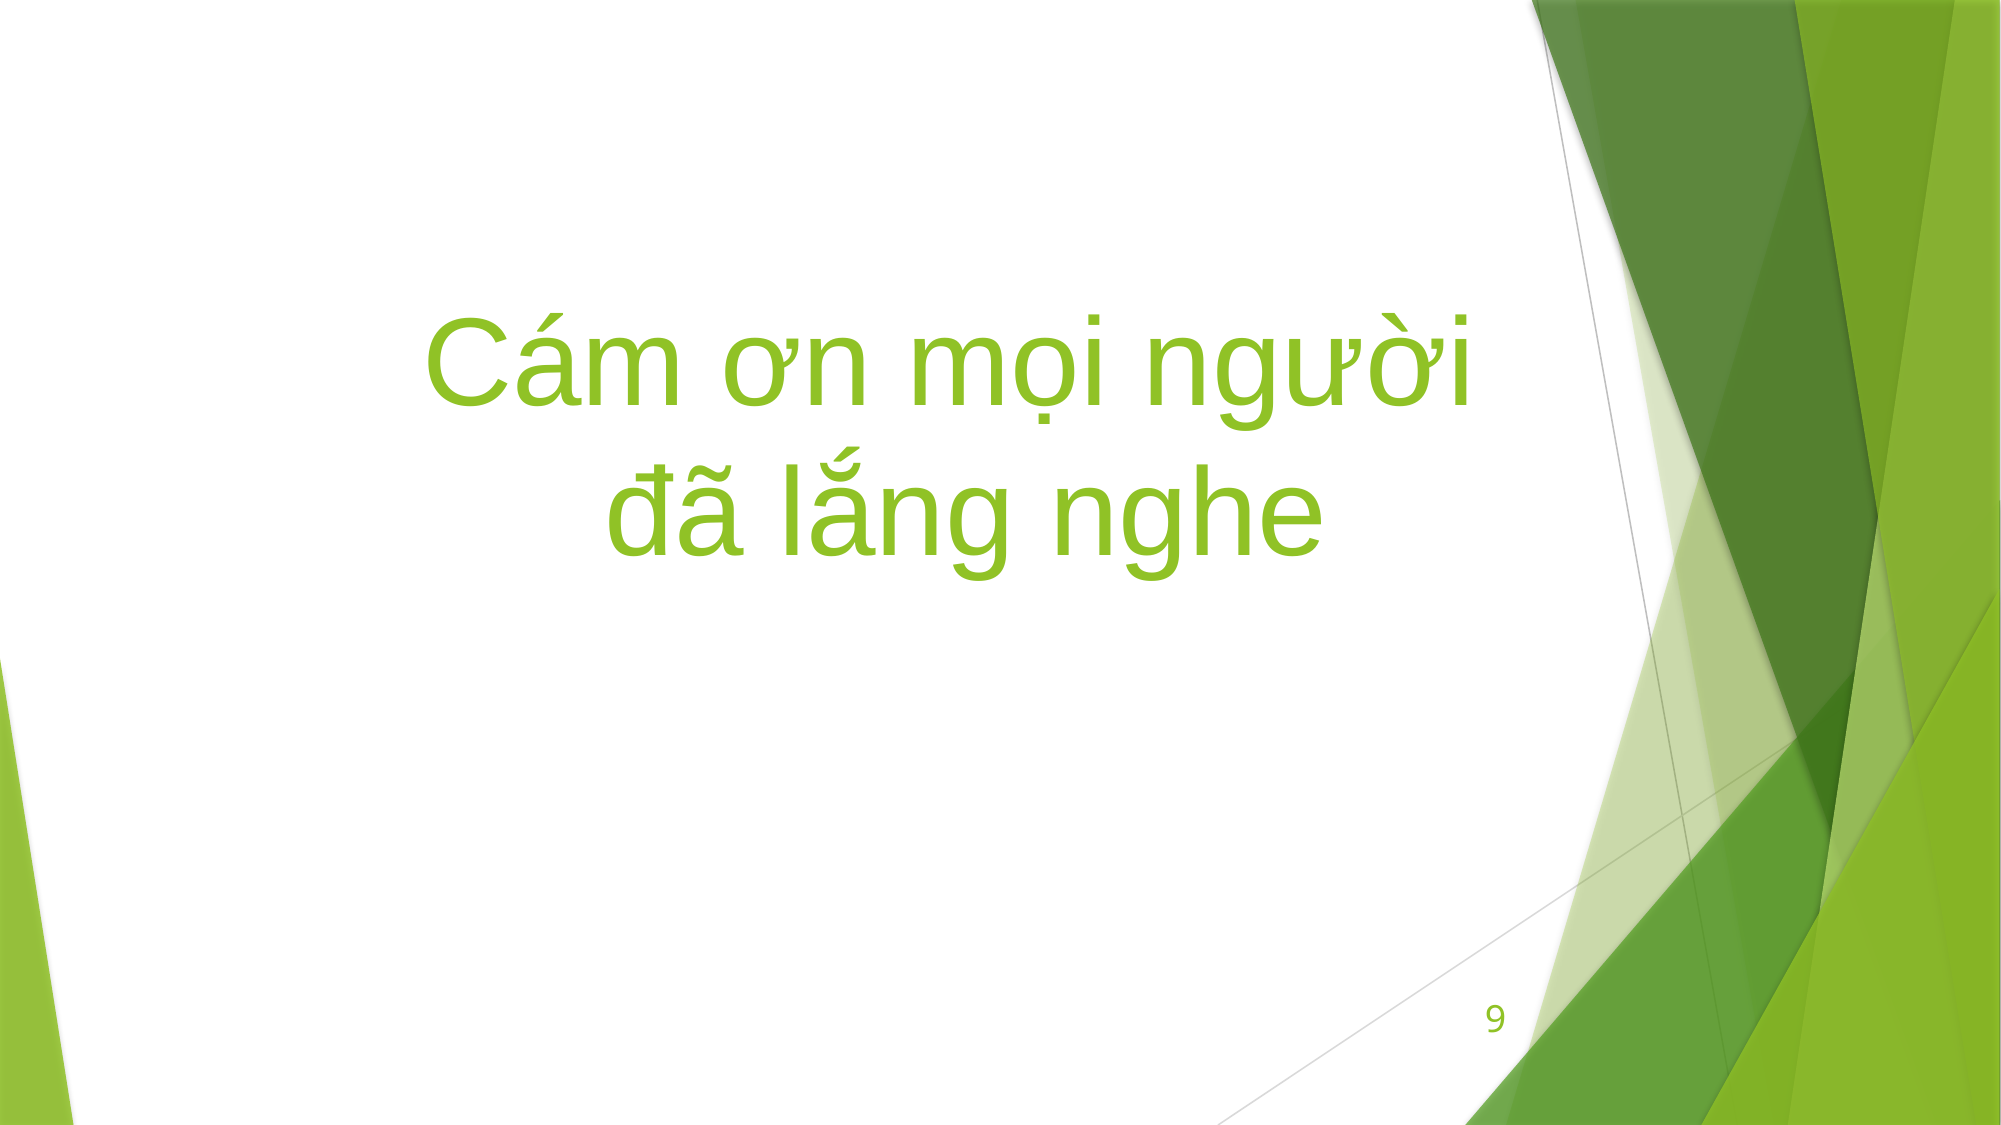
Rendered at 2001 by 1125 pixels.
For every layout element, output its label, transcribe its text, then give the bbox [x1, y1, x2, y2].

title Cám ơn mọi người đã lắng nghe [322, 272, 1575, 490]
slide_number 9 [1409, 991, 1522, 1051]
